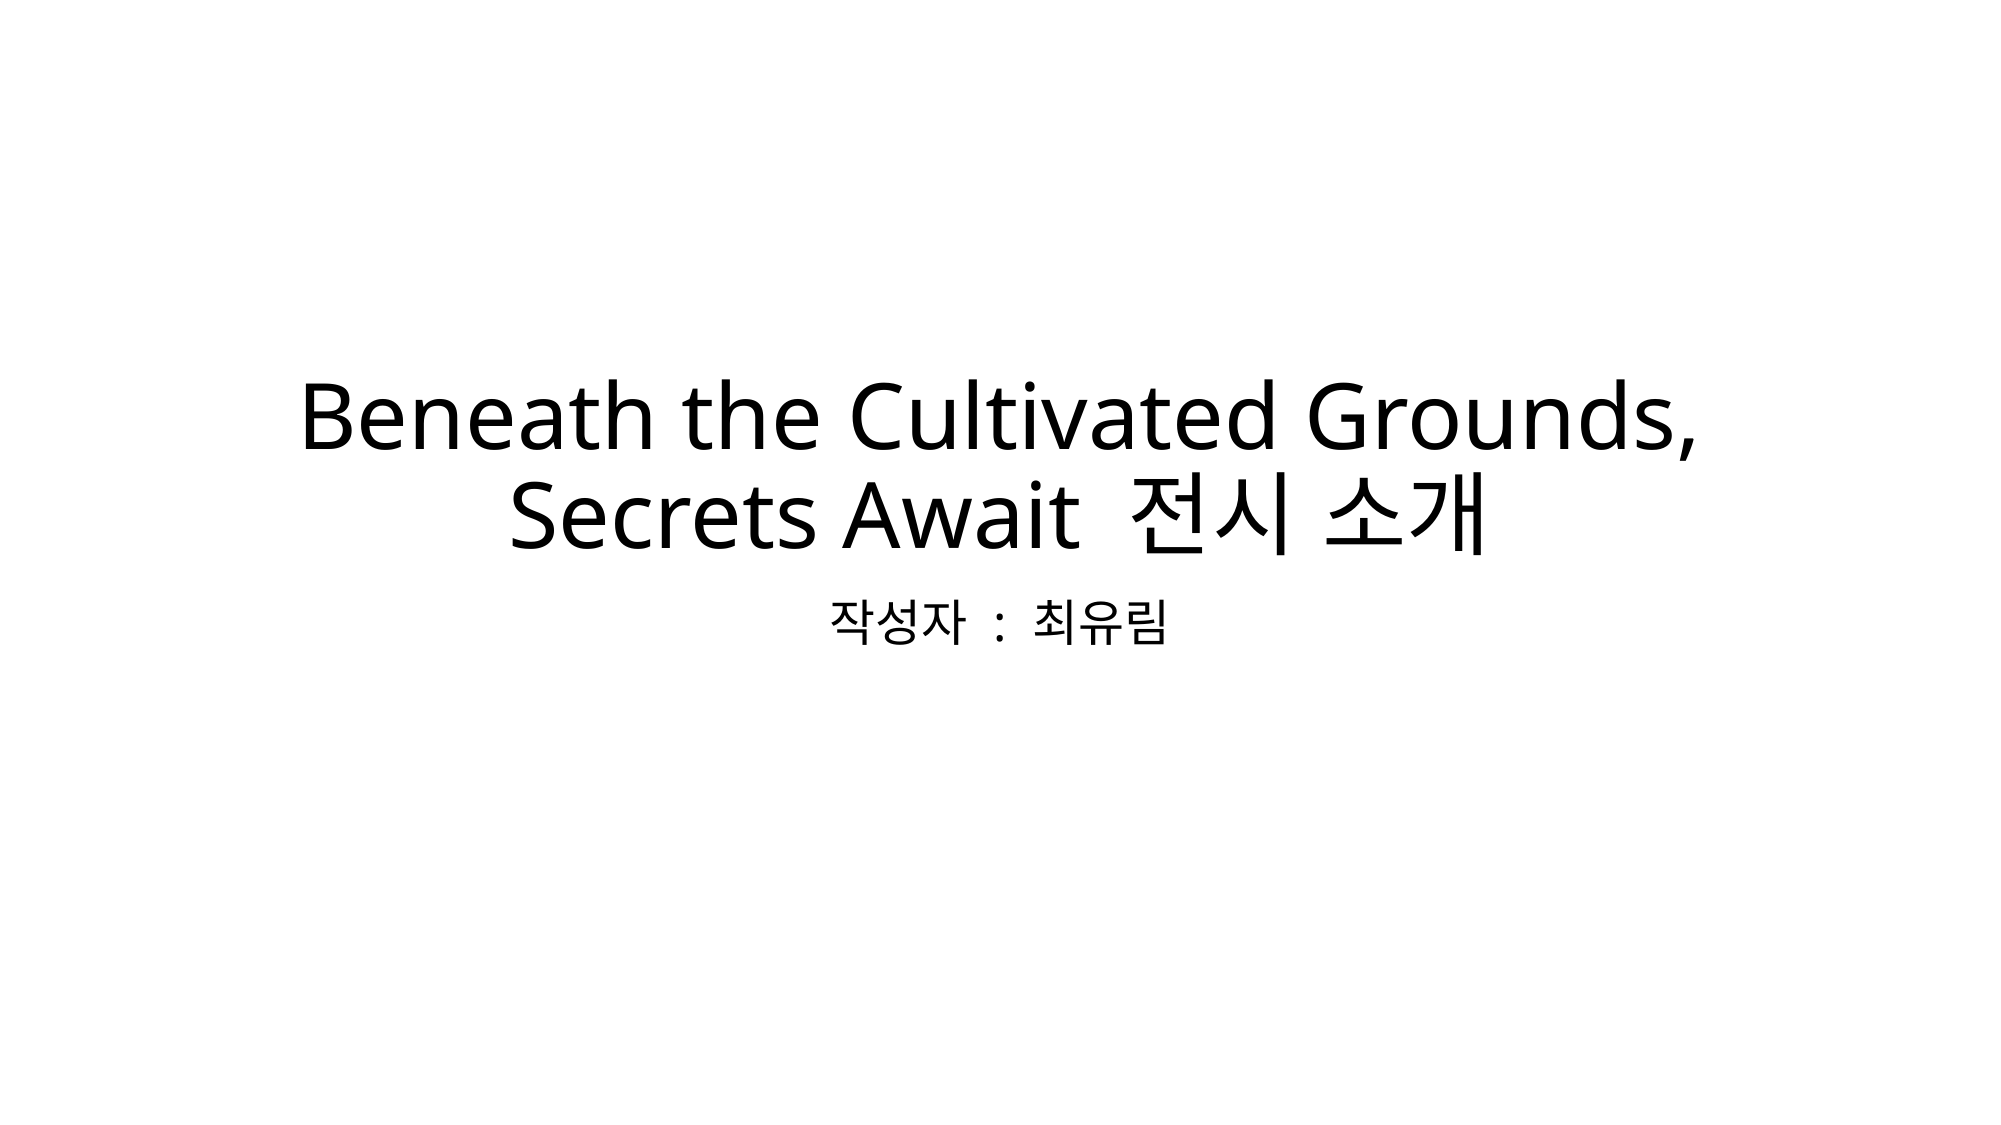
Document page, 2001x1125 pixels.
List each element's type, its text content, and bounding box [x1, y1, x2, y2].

title Beneath the Cultivated Grounds, Secrets Await 전시 소개 [249, 184, 1750, 576]
subtitle 작성자 : 최유림 [249, 590, 1750, 863]
